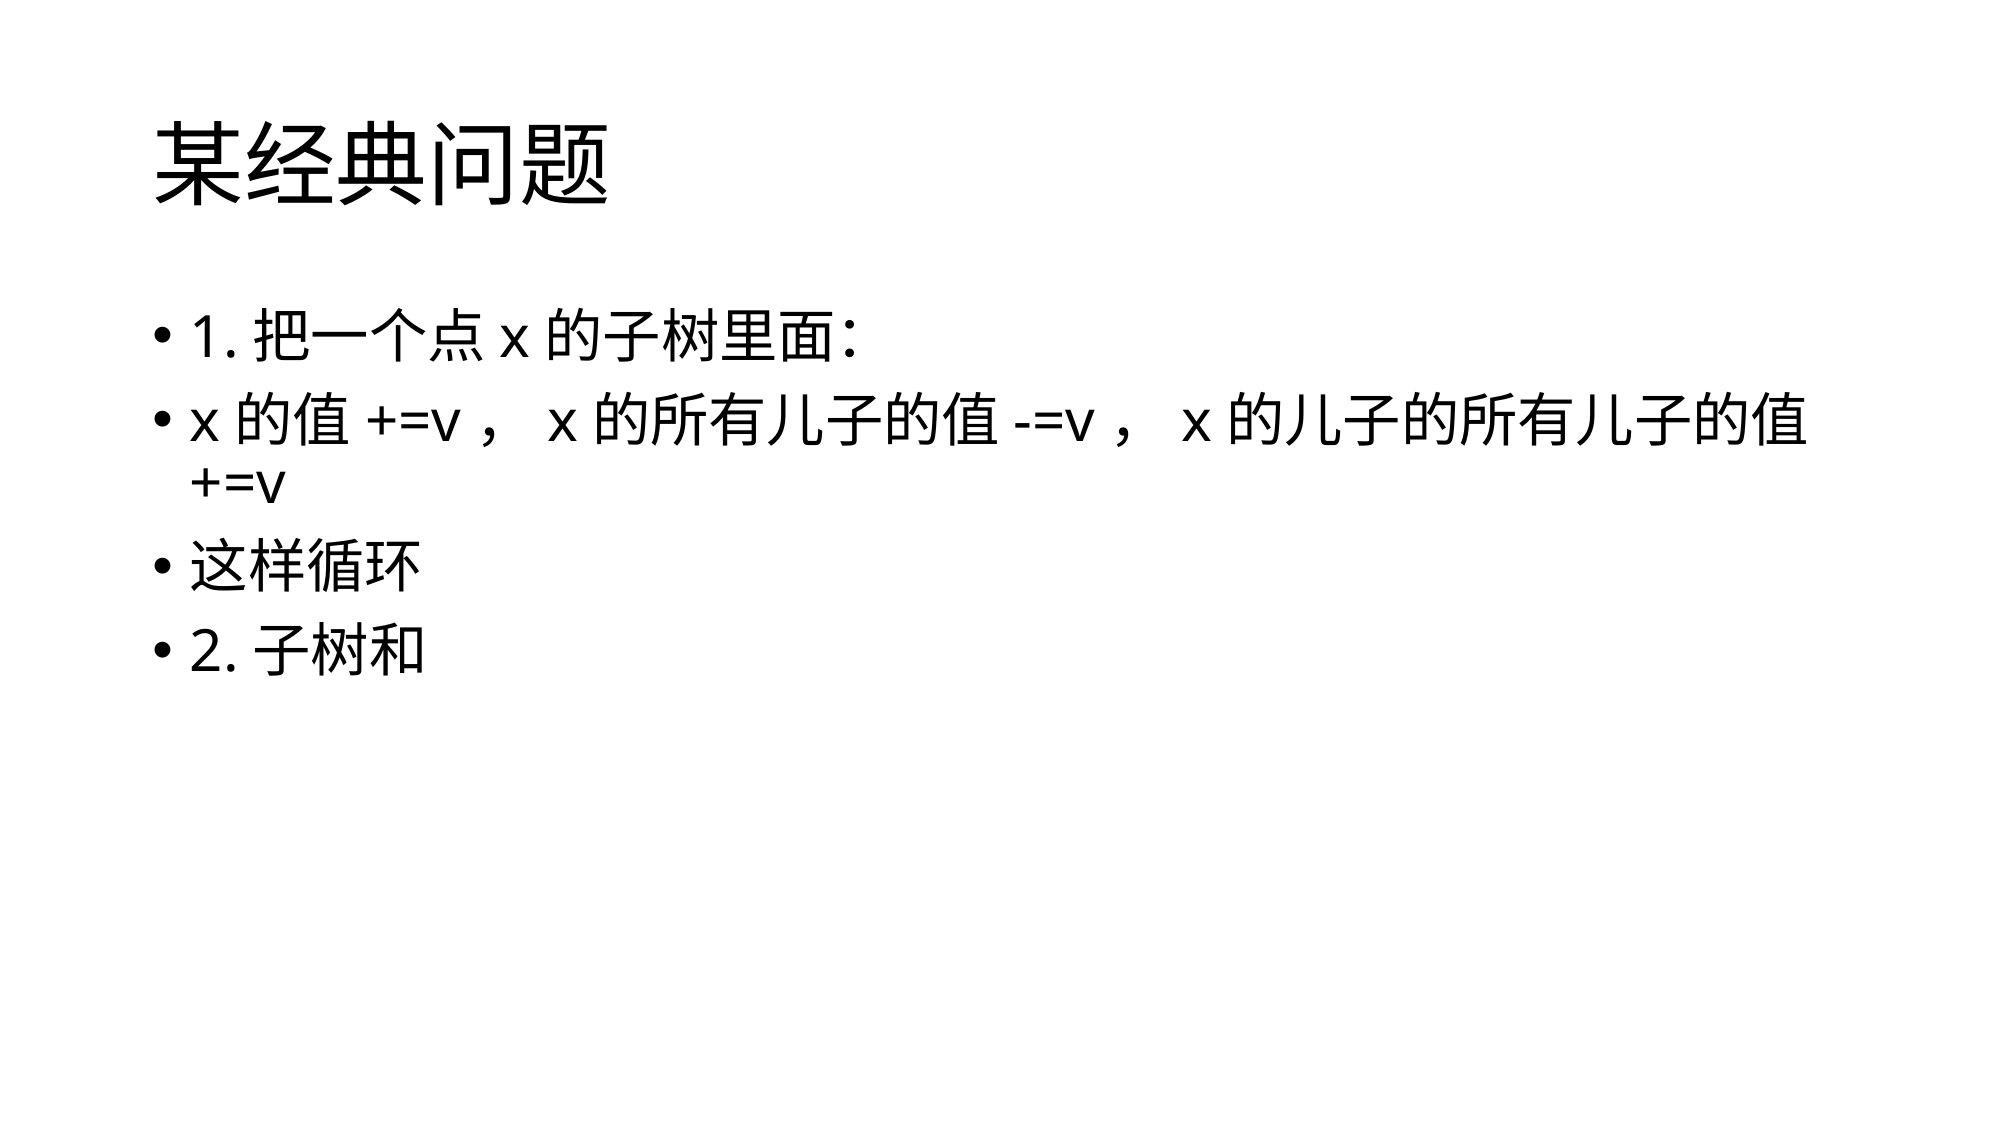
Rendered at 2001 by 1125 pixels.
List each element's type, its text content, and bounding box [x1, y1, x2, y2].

list 1.把一个点x的子树里面： x的值+=v，x的所有儿子的值-=v，x的儿子的所有儿子的值+=v 这样循环 2.子树和 [137, 299, 1863, 1014]
title 某经典问题 [137, 59, 1863, 278]
